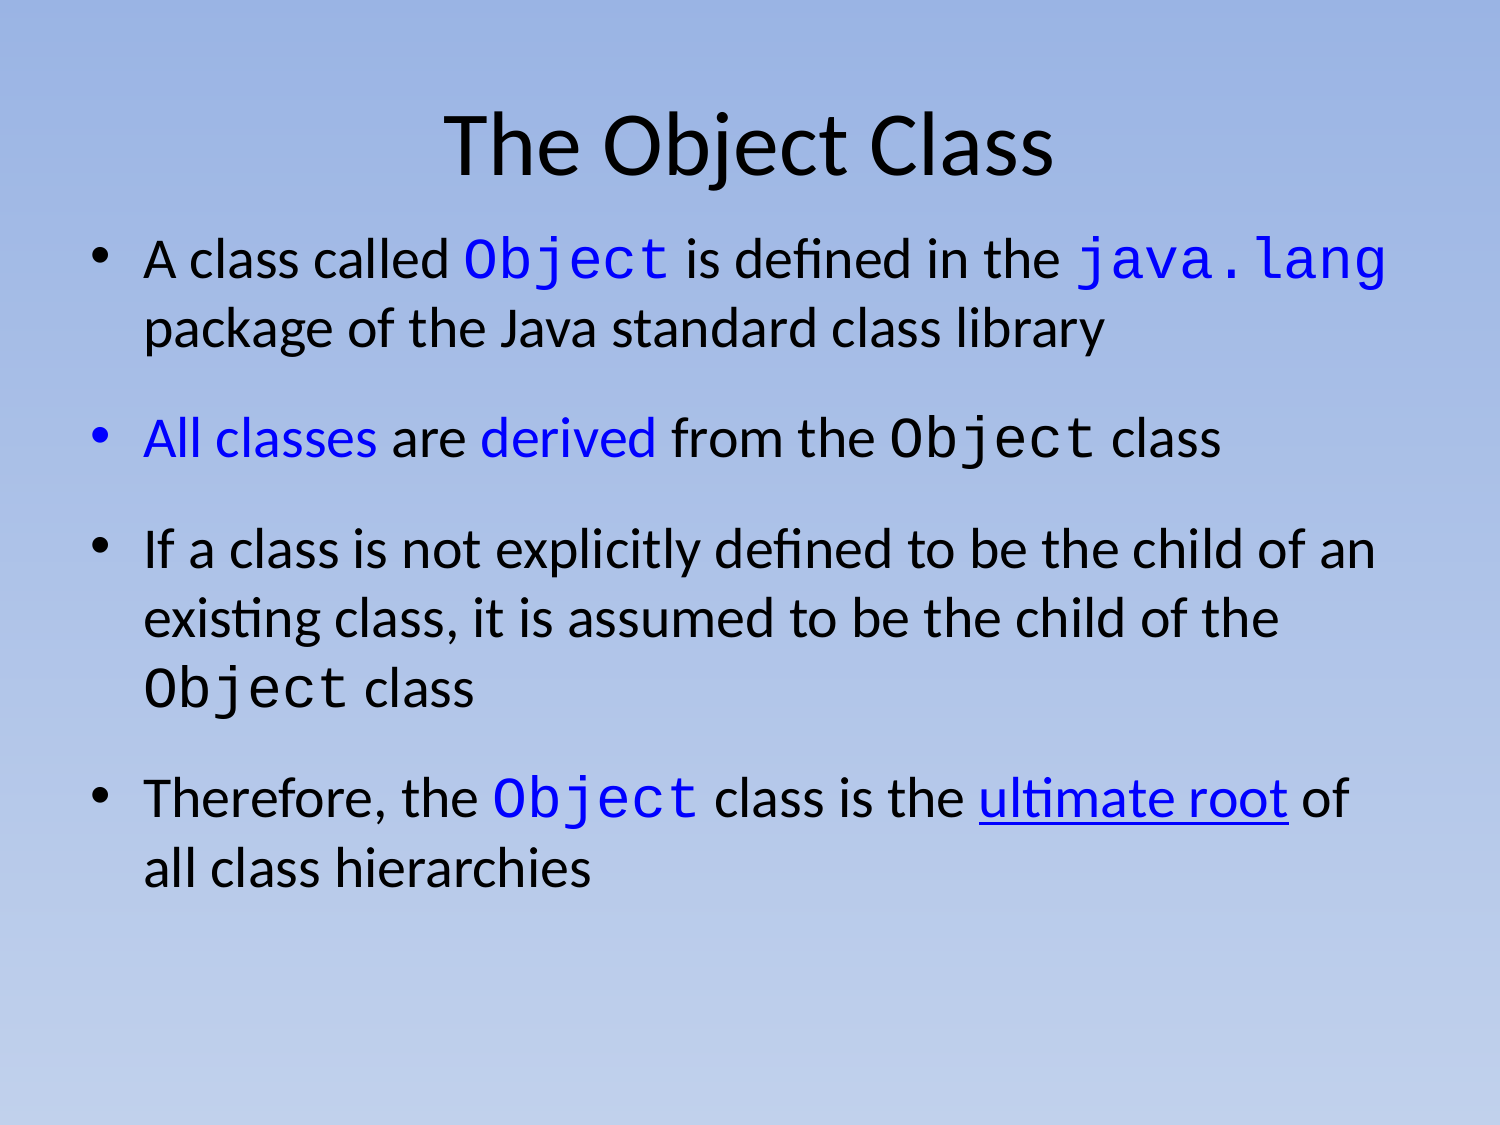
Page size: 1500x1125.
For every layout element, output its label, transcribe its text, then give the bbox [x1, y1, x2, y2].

list A class called Object is defined in the java.lang package of the Java standard class library All classes are derived from the Object class If a class is not explicitly defined to be the child of an existing class, it is assumed to be the child of the Object class Therefore, the Object class is the ultimate root of all class hierarchies [75, 212, 1425, 955]
title The Object Class [75, 45, 1425, 212]
